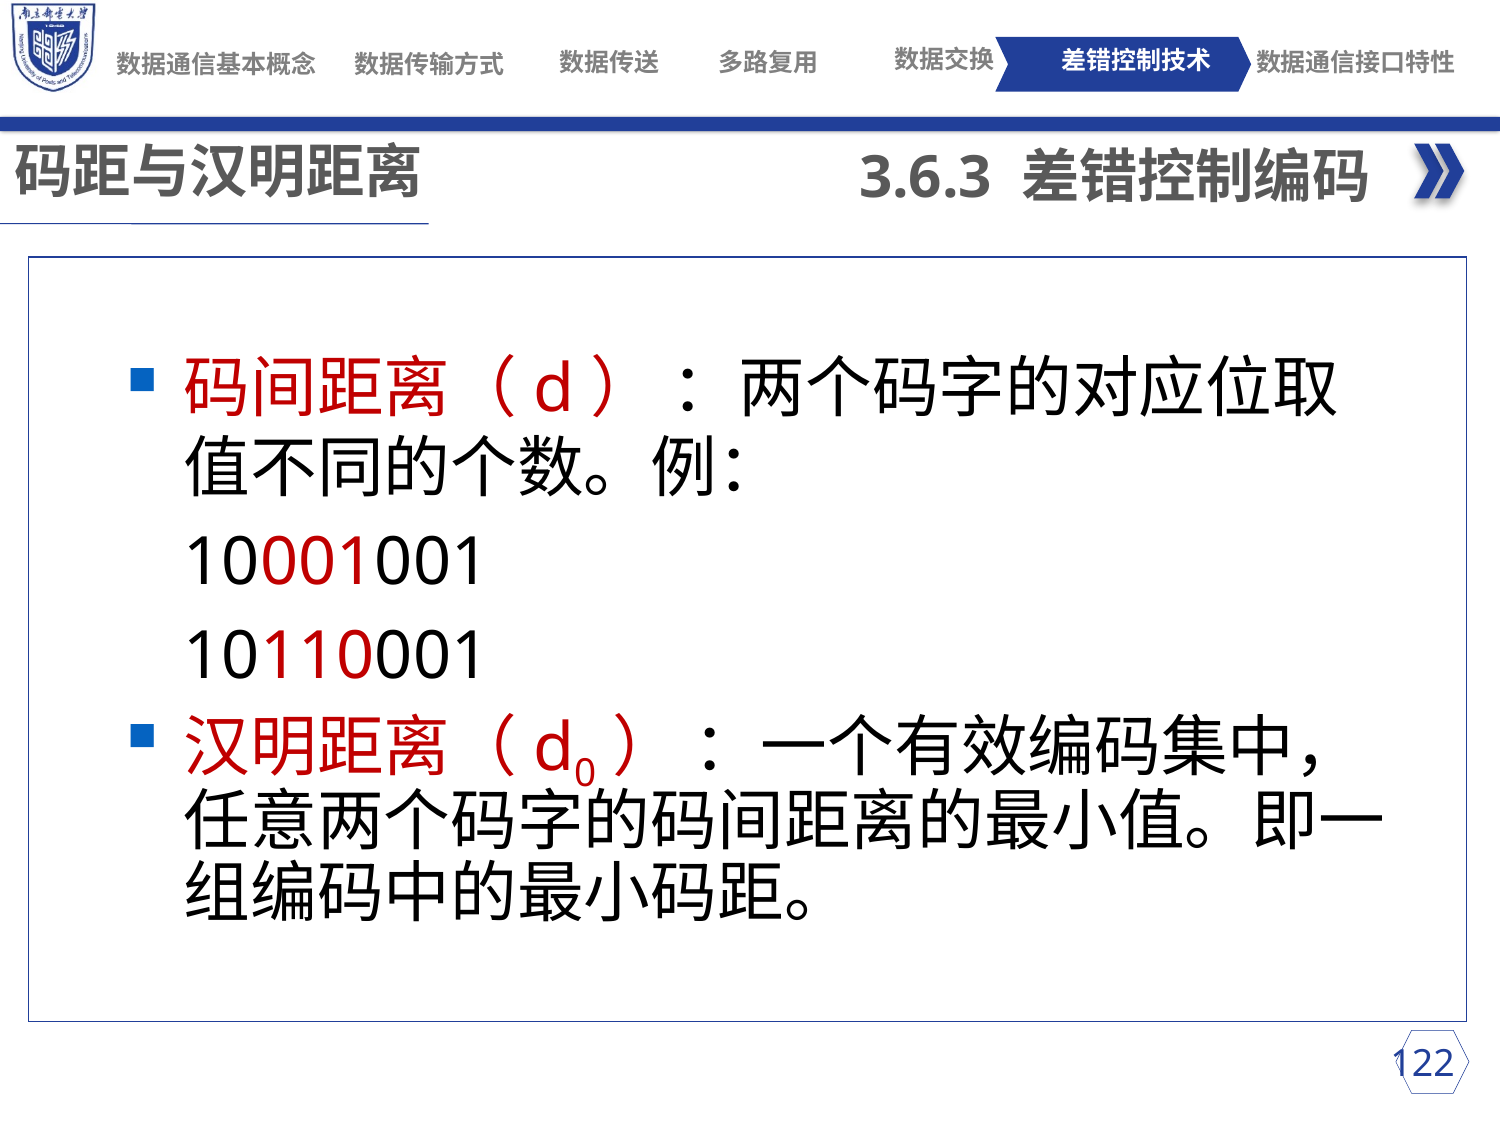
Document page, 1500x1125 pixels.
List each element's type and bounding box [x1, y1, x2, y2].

text_box [0, 116, 1500, 217]
text_box [28, 257, 1493, 1095]
text_box [1414, 143, 1465, 199]
picture [0, 0, 108, 93]
text_box [113, 35, 1500, 93]
